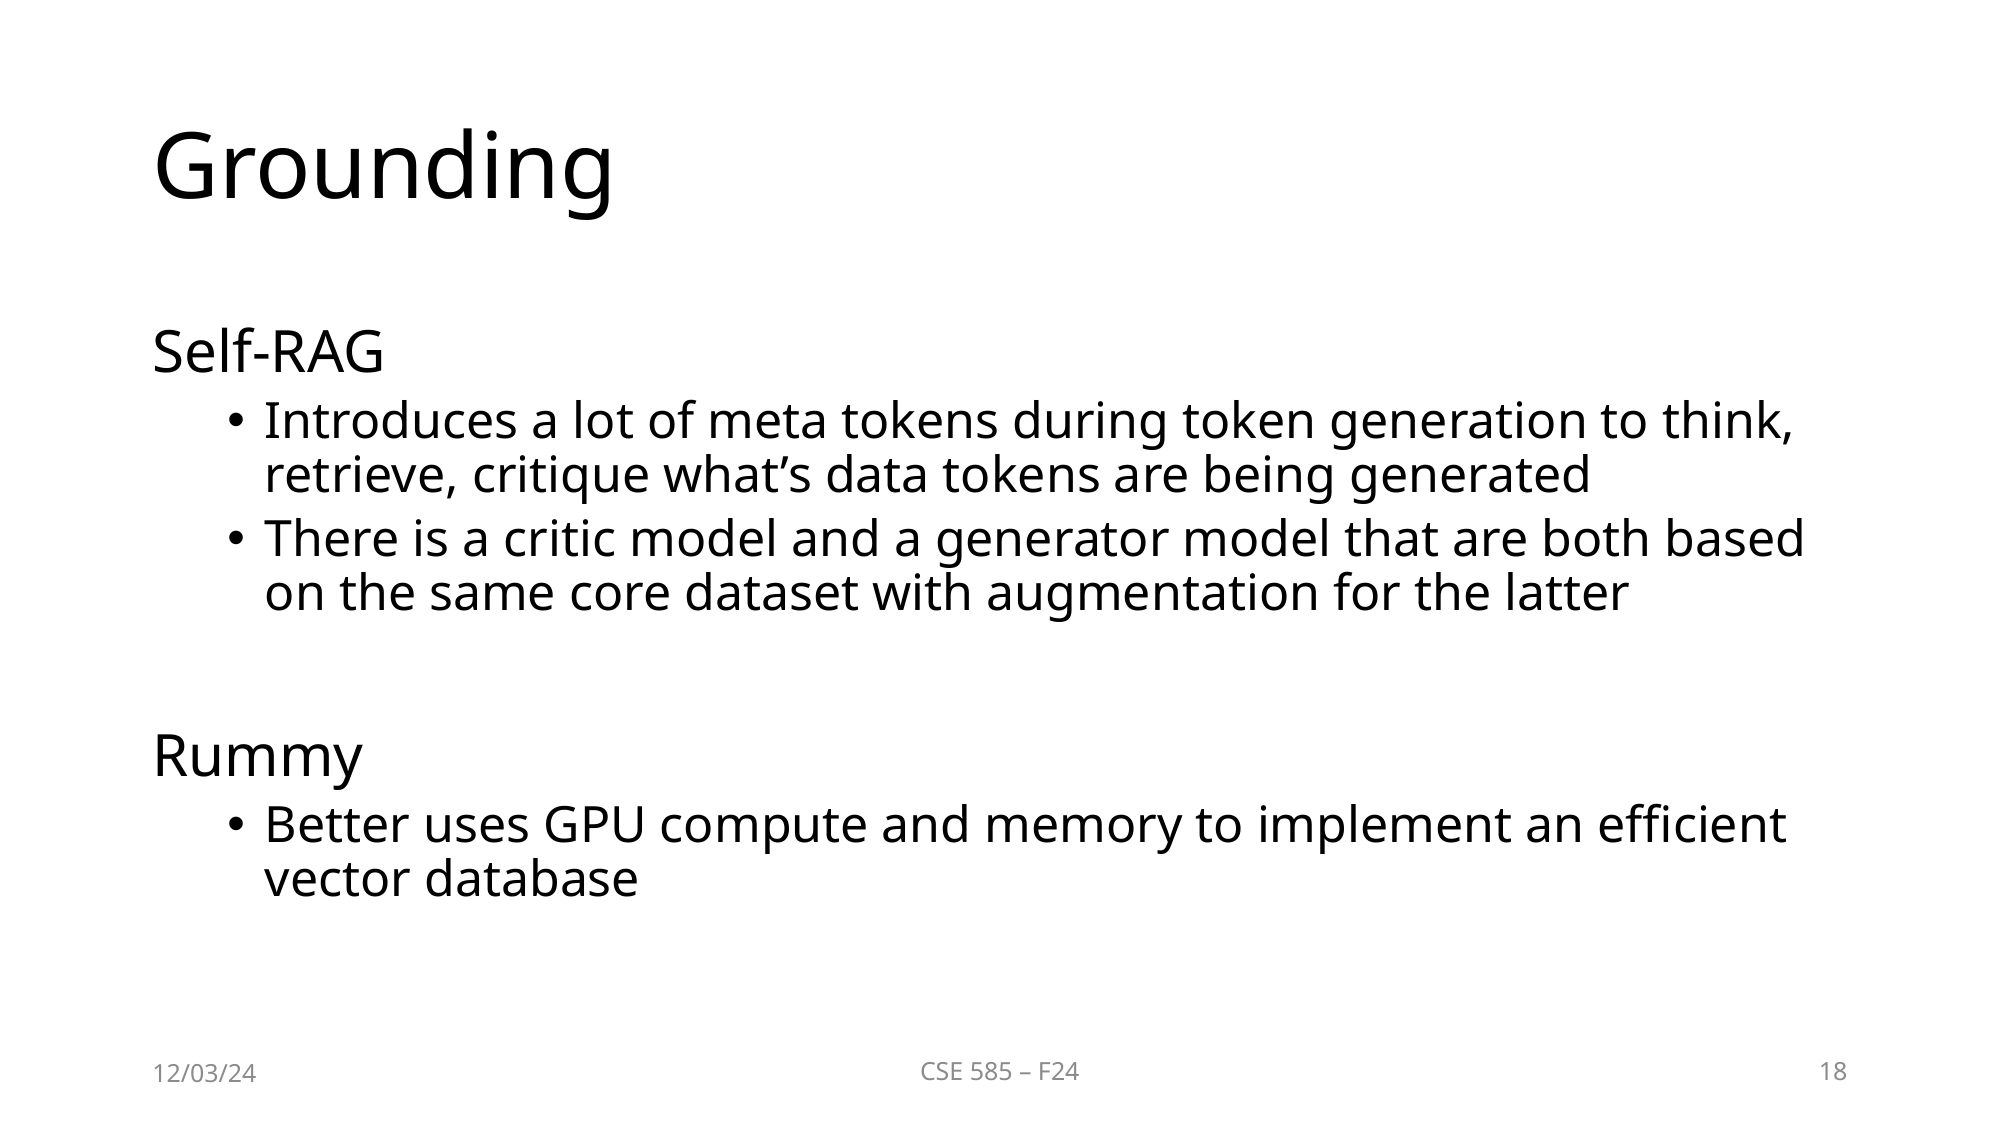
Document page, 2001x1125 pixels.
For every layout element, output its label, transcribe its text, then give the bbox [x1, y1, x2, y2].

list Self-RAG Introduces a lot of meta tokens during token generation to think, retrieve, critique what’s data tokens are being generated There is a critic model and a generator model that are both based on the same core dataset with augmentation for the latter Rummy Better uses GPU compute and memory to implement an efficient vector database [137, 299, 1863, 1014]
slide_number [137, 1042, 588, 1103]
slide_number 18 [1412, 1042, 1863, 1103]
title Grounding [137, 59, 1863, 278]
footer CSE 585 – F24 [662, 1042, 1338, 1103]
